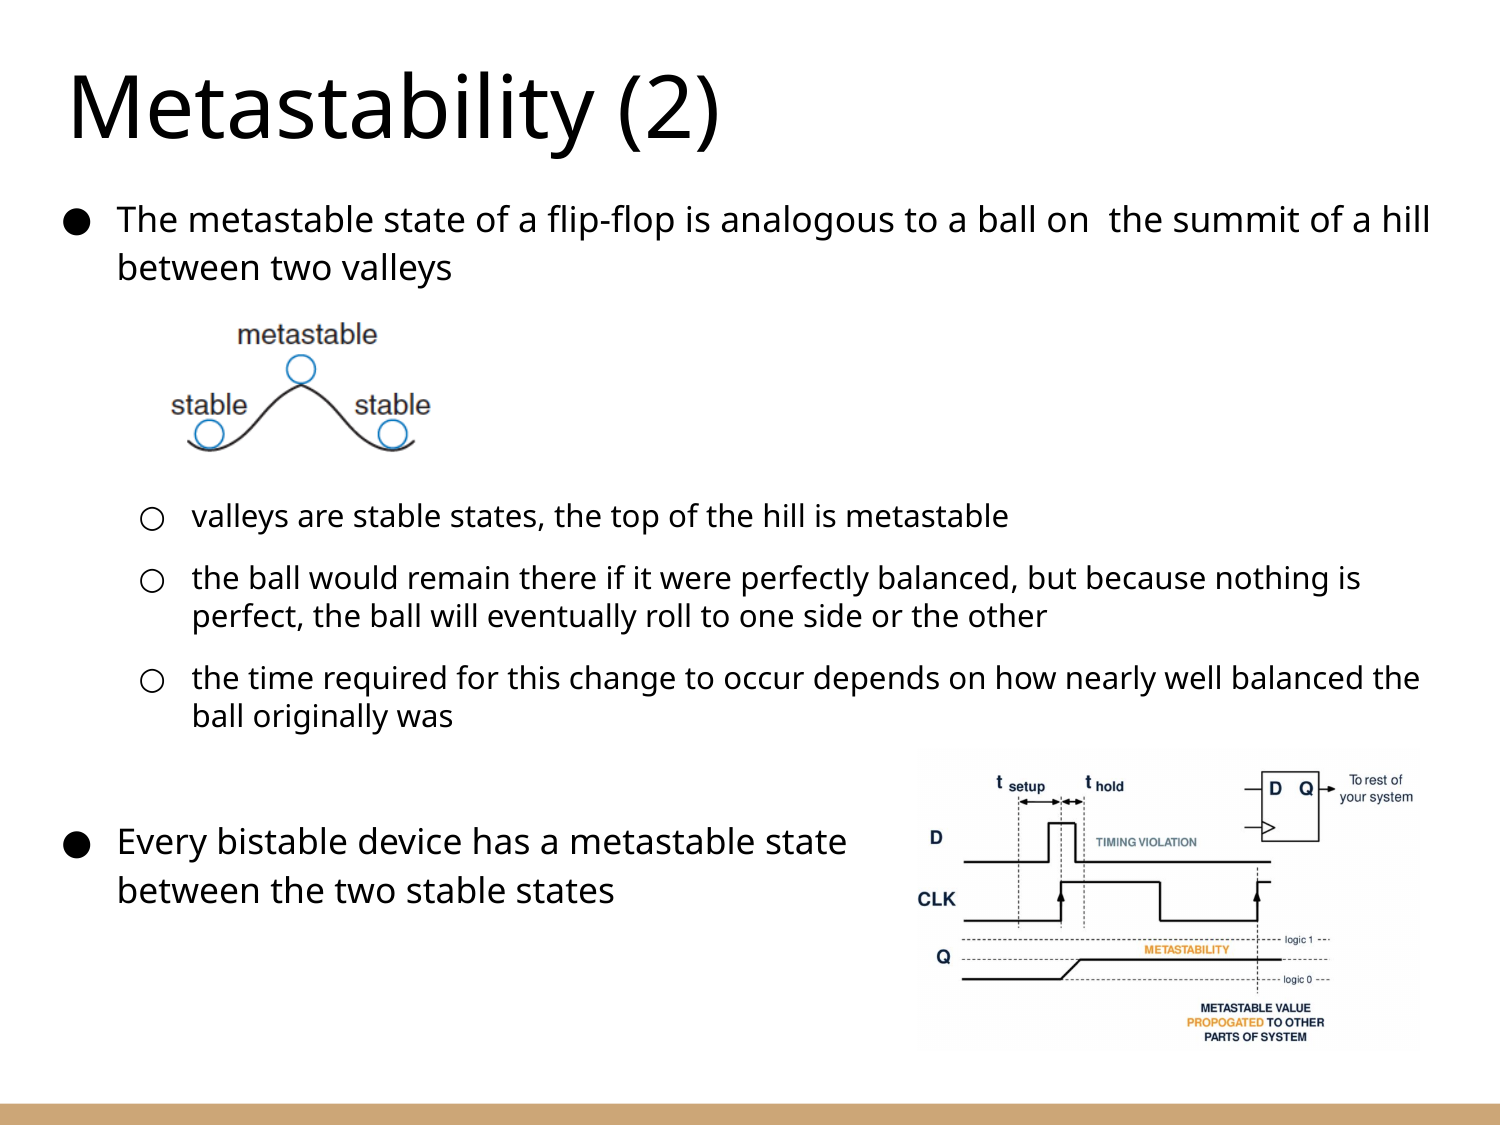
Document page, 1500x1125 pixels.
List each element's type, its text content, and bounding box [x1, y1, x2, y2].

picture [917, 748, 1420, 1051]
title Metastability (2) [51, 69, 1449, 172]
picture [132, 306, 459, 480]
list The metastable state of a flip-flop is analogous to a ball on the summit of a hill between two valleys valleys are stable states, the top of the hill is metastable the ball would remain there if it were perfectly balanced, but because nothing is perfect, the ball will eventually roll to one side or the other the time required for this change to occur depends on how nearly well balanced the ball originally was Every bistable device has a metastable state between the two stable states [26, 175, 1474, 1063]
